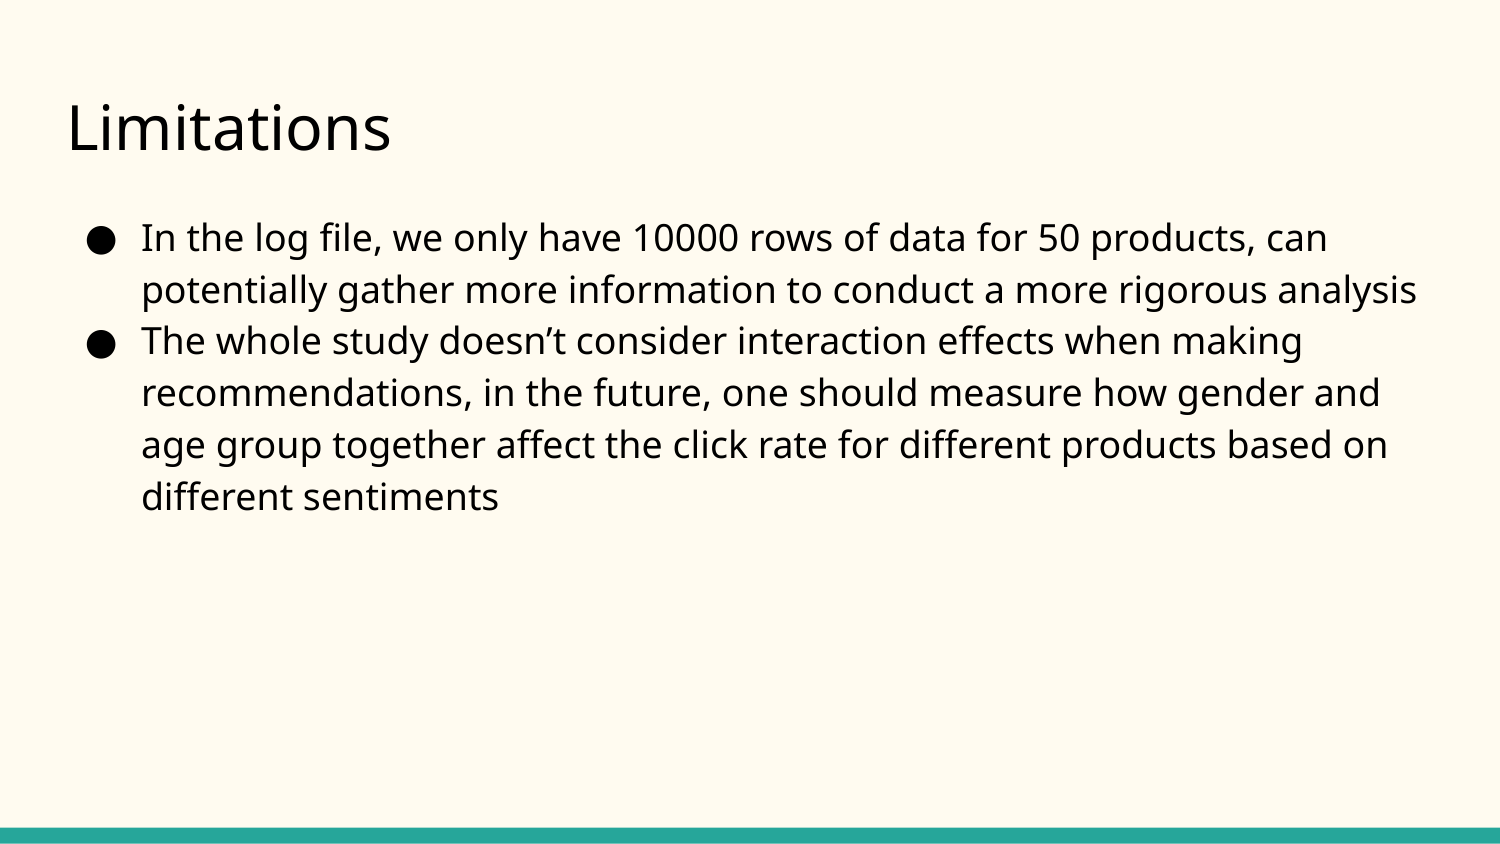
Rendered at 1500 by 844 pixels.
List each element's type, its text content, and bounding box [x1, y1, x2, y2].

title Limitations [51, 72, 1449, 174]
list In the log file, we only have 10000 rows of data for 50 products, can potentially gather more information to conduct a more rigorous analysis The whole study doesn’t consider interaction effects when making recommendations, in the future, one should measure how gender and age group together affect the click rate for different products based on different sentiments [51, 192, 1449, 750]
